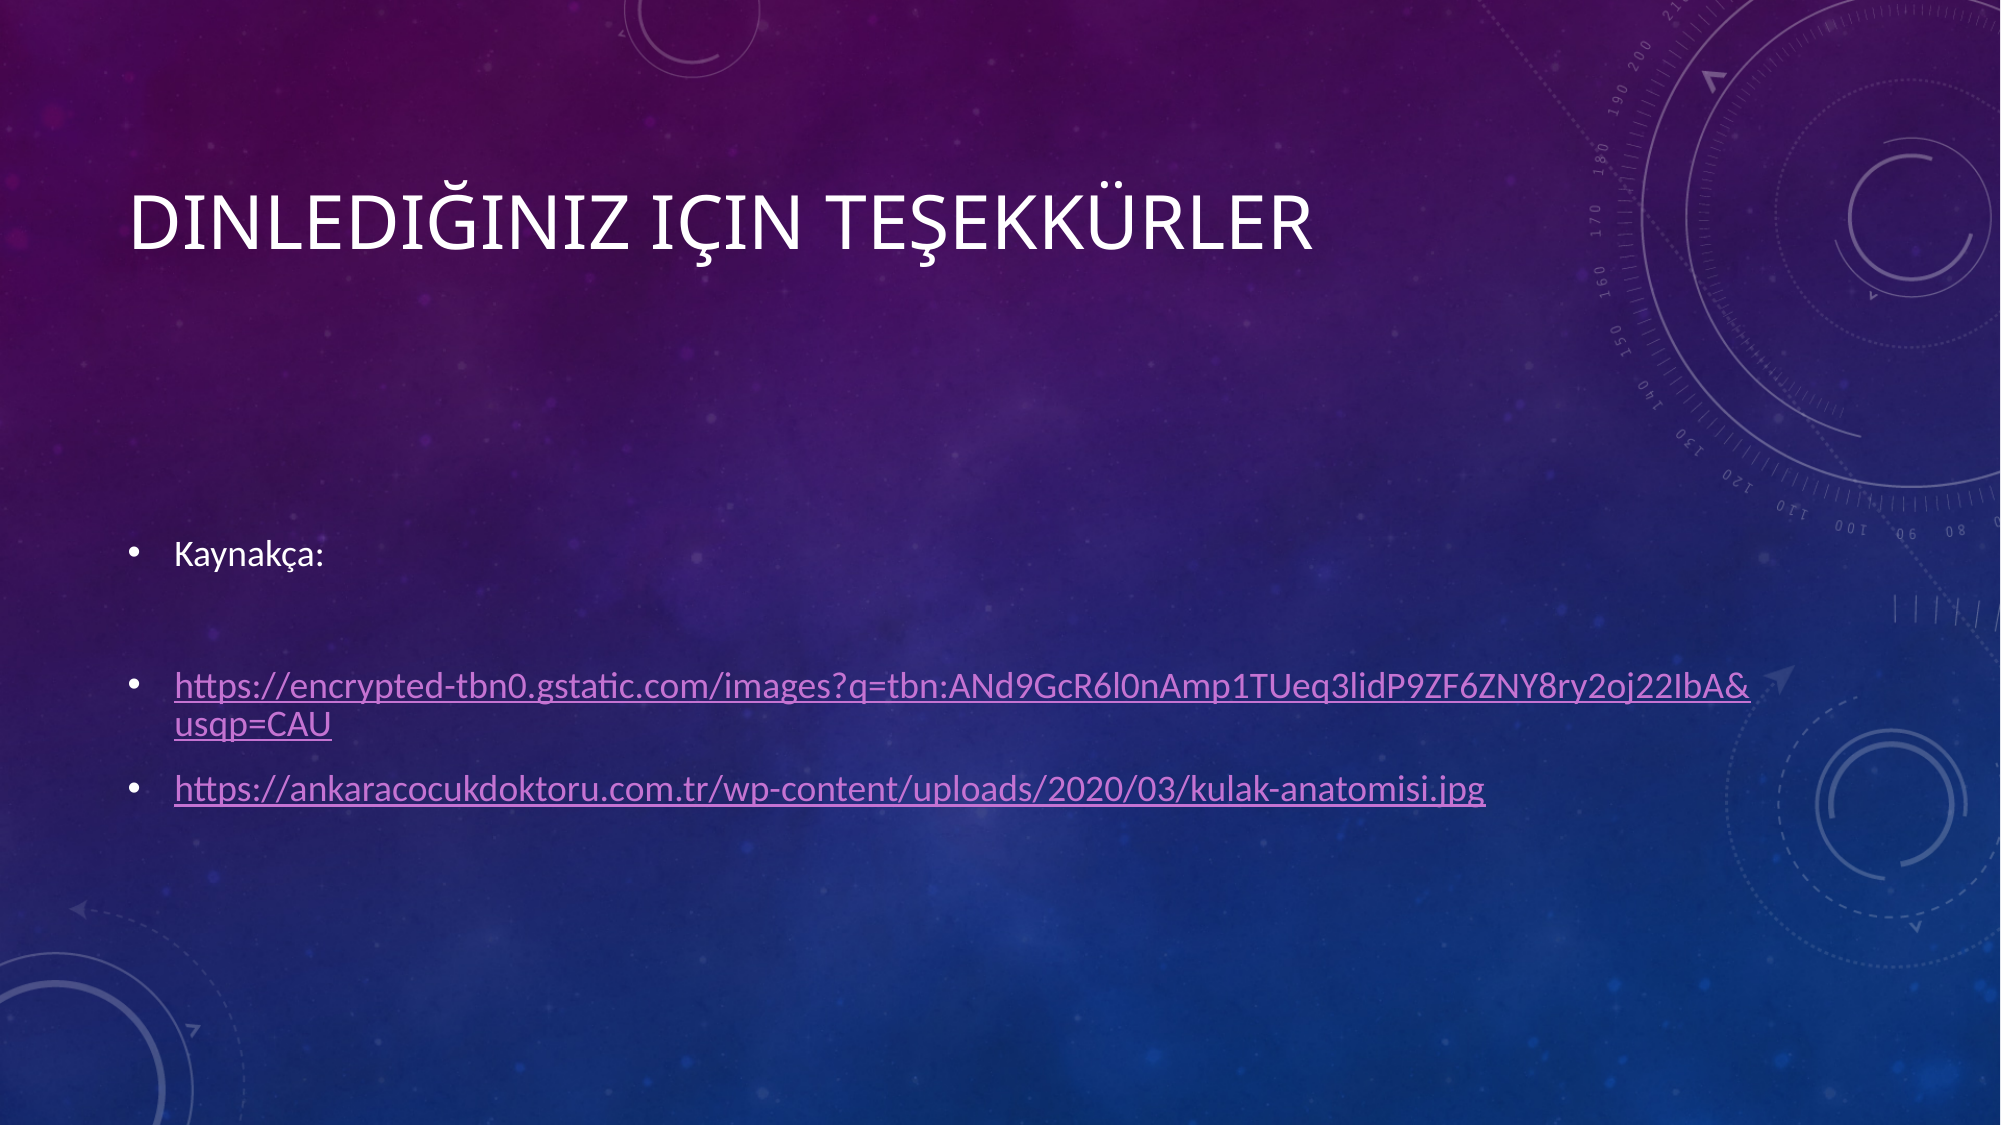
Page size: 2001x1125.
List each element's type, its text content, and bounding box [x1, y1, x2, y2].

picture [0, 0, 2001, 1125]
title Dinlediğiniz için Teşekkürler [112, 99, 1775, 339]
list Kaynakça: https://encrypted-tbn0.gstatic.com/images?q=tbn:ANd9GcR6l0nAmp1TUeq3lidP9ZF6ZNY8ry2oj22IbA&usqp=CAU https://ankaracocukdoktoru.com.tr/wp-content/uploads/2020/03/kulak-anatomisi.jpg [112, 351, 1775, 950]
